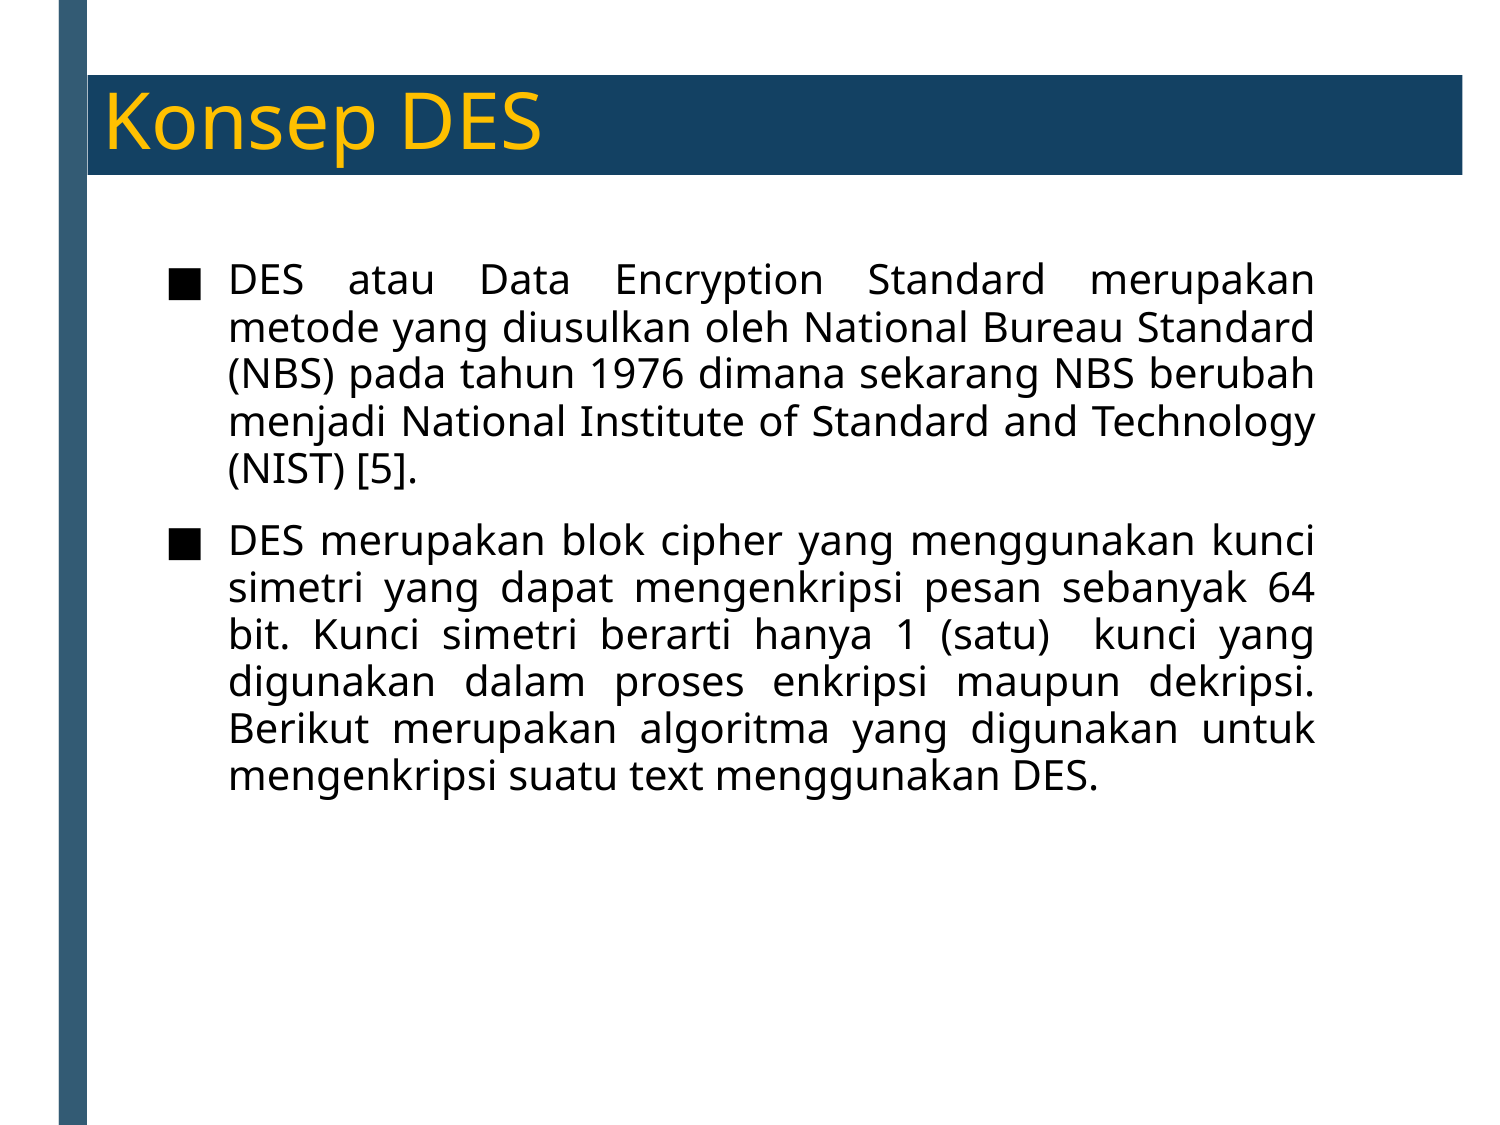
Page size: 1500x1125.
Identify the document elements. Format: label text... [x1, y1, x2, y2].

list DES atau Data Encryption Standard merupakan metode yang diusulkan oleh National Bureau Standard (NBS) pada tahun 1976 dimana sekarang NBS berubah menjadi National Institute of Standard and Technology (NIST) [5]. DES merupakan blok cipher yang menggunakan kunci simetri yang dapat mengenkripsi pesan sebanyak 64 bit. Kunci simetri berarti hanya 1 (satu) kunci yang digunakan dalam proses enkripsi maupun dekripsi. Berikut merupakan algoritma yang digunakan untuk mengenkripsi suatu text menggunakan DES. [150, 249, 1332, 838]
text_box Konsep DES [87, 75, 1463, 175]
